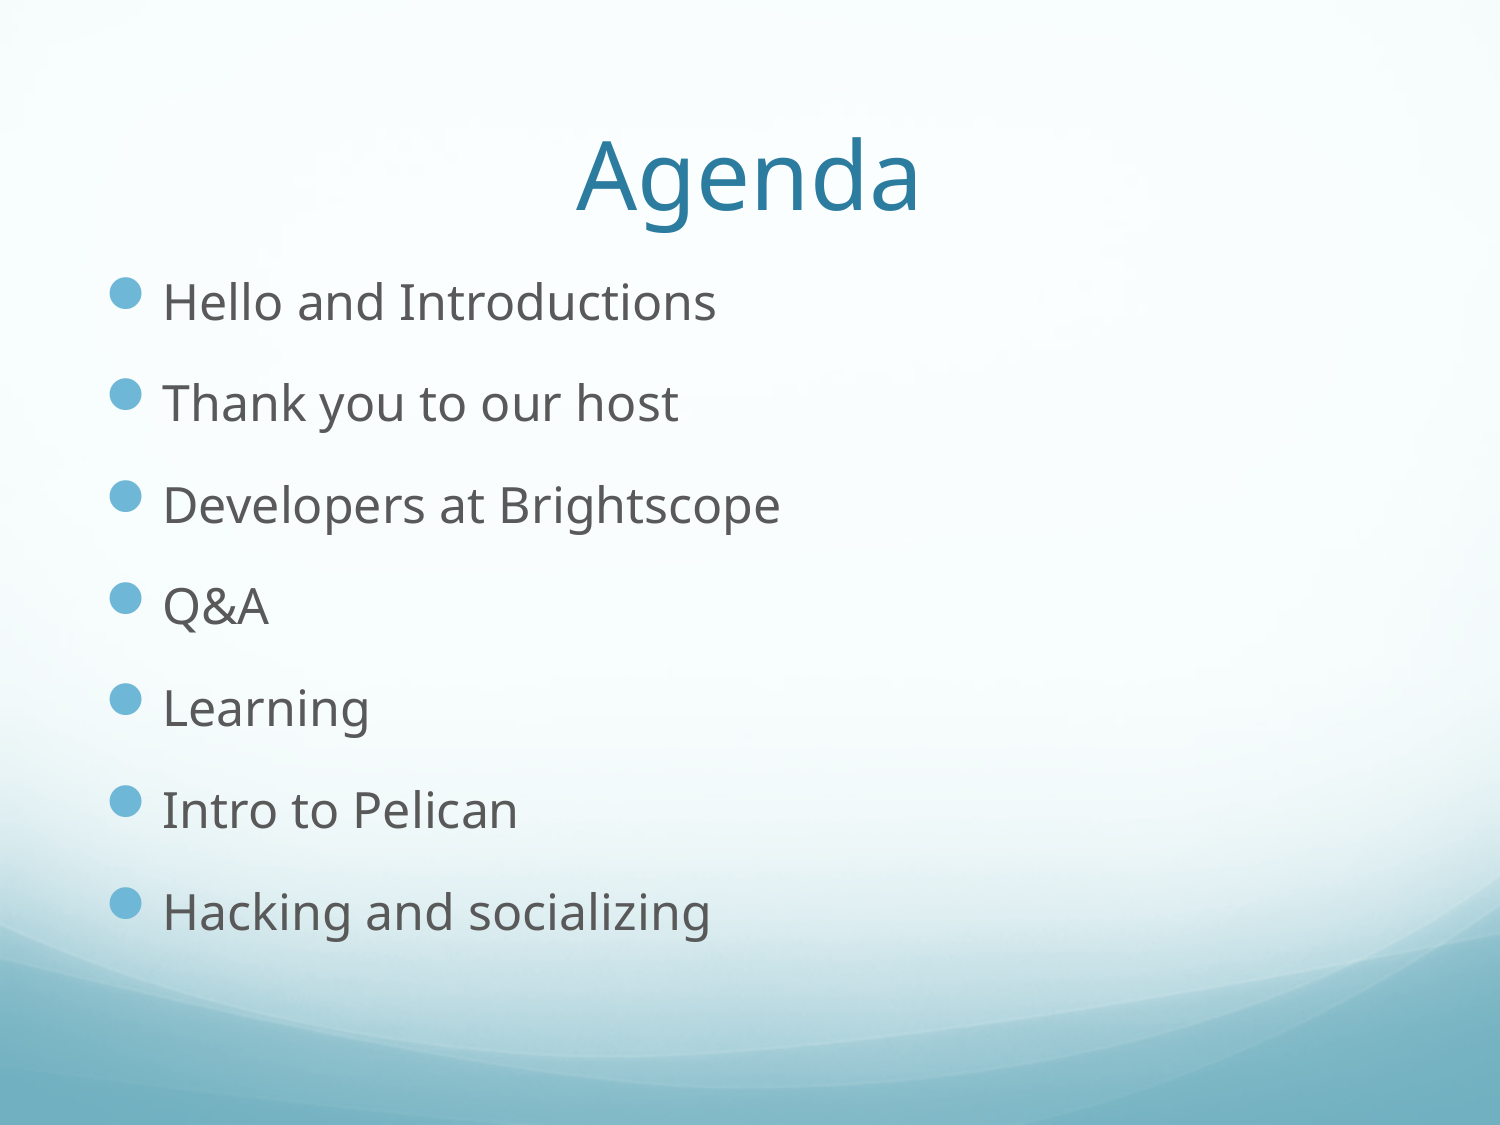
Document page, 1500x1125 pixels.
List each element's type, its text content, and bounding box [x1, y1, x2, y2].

title Agenda [90, 17, 1410, 237]
list Hello and Introductions Thank you to our host Developers at Brightscope Q&A Learning Intro to Pelican Hacking and socializing [90, 262, 1410, 975]
